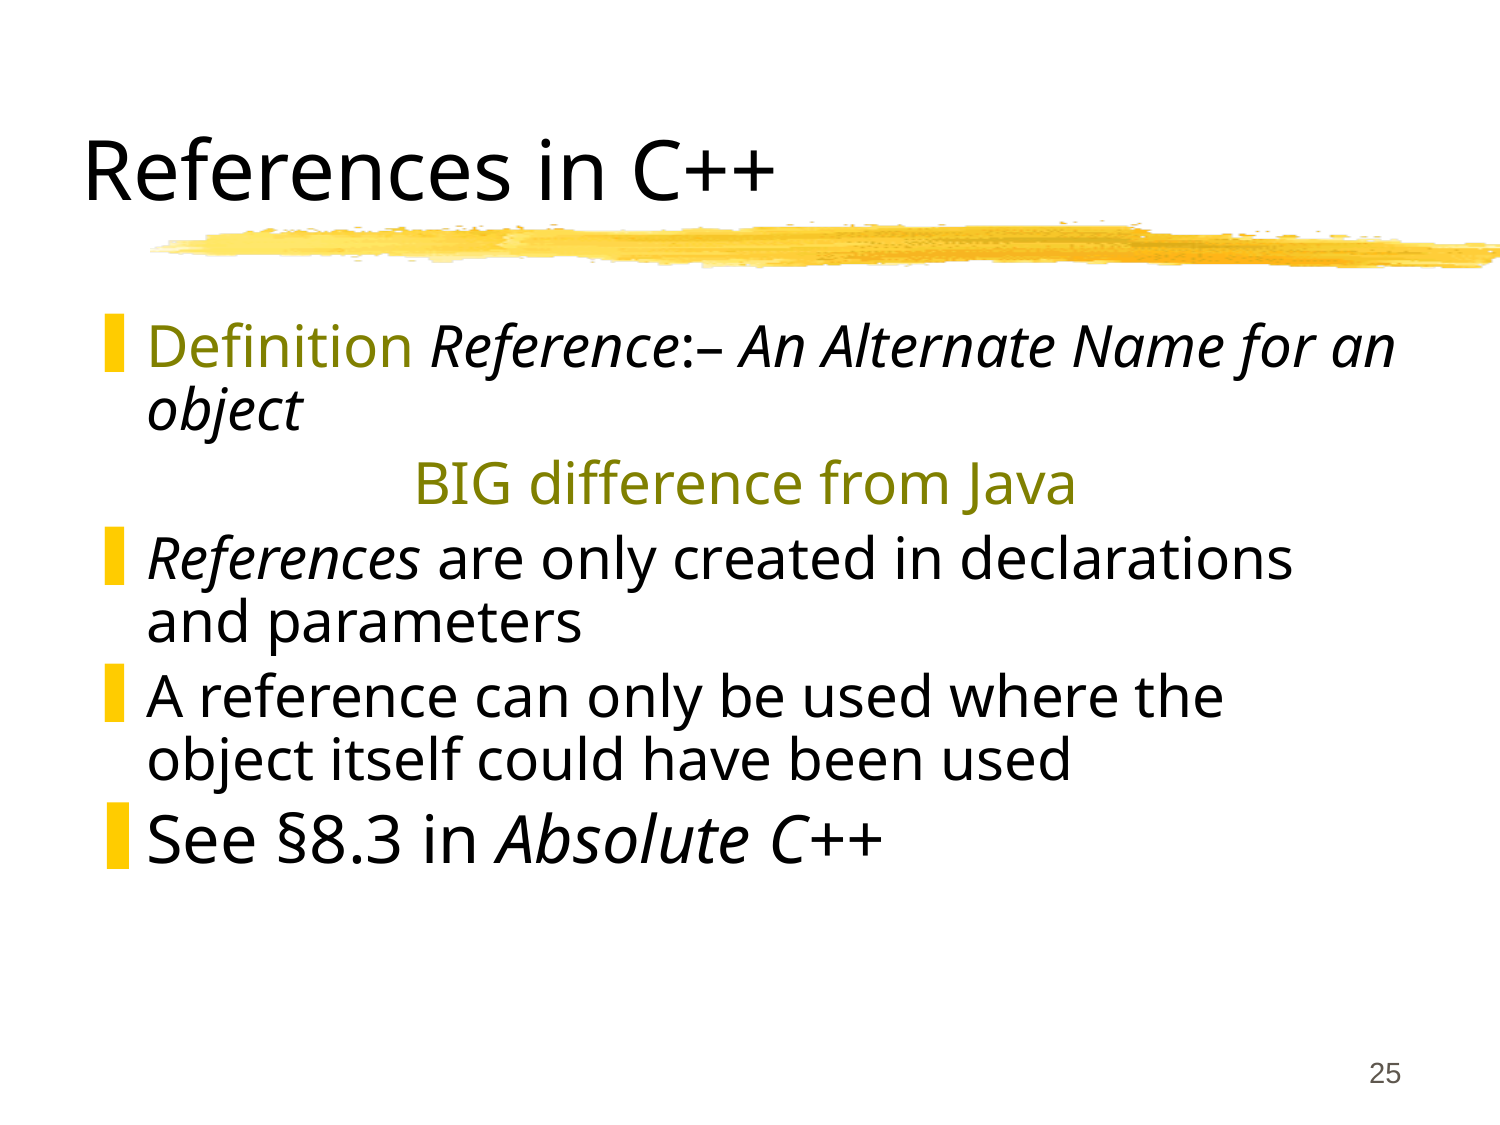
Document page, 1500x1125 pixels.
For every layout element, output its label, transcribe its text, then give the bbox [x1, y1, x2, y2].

slide_number 25 [1103, 1021, 1417, 1098]
picture [150, 215, 1500, 279]
title References in C++ [66, 37, 1342, 225]
list Definition Reference:– An Alternate Name for an object BIG difference from Java References are only created in declarations and parameters A reference can only be used where the object itself could have been used See §8.3 in Absolute C++ [75, 309, 1417, 994]
